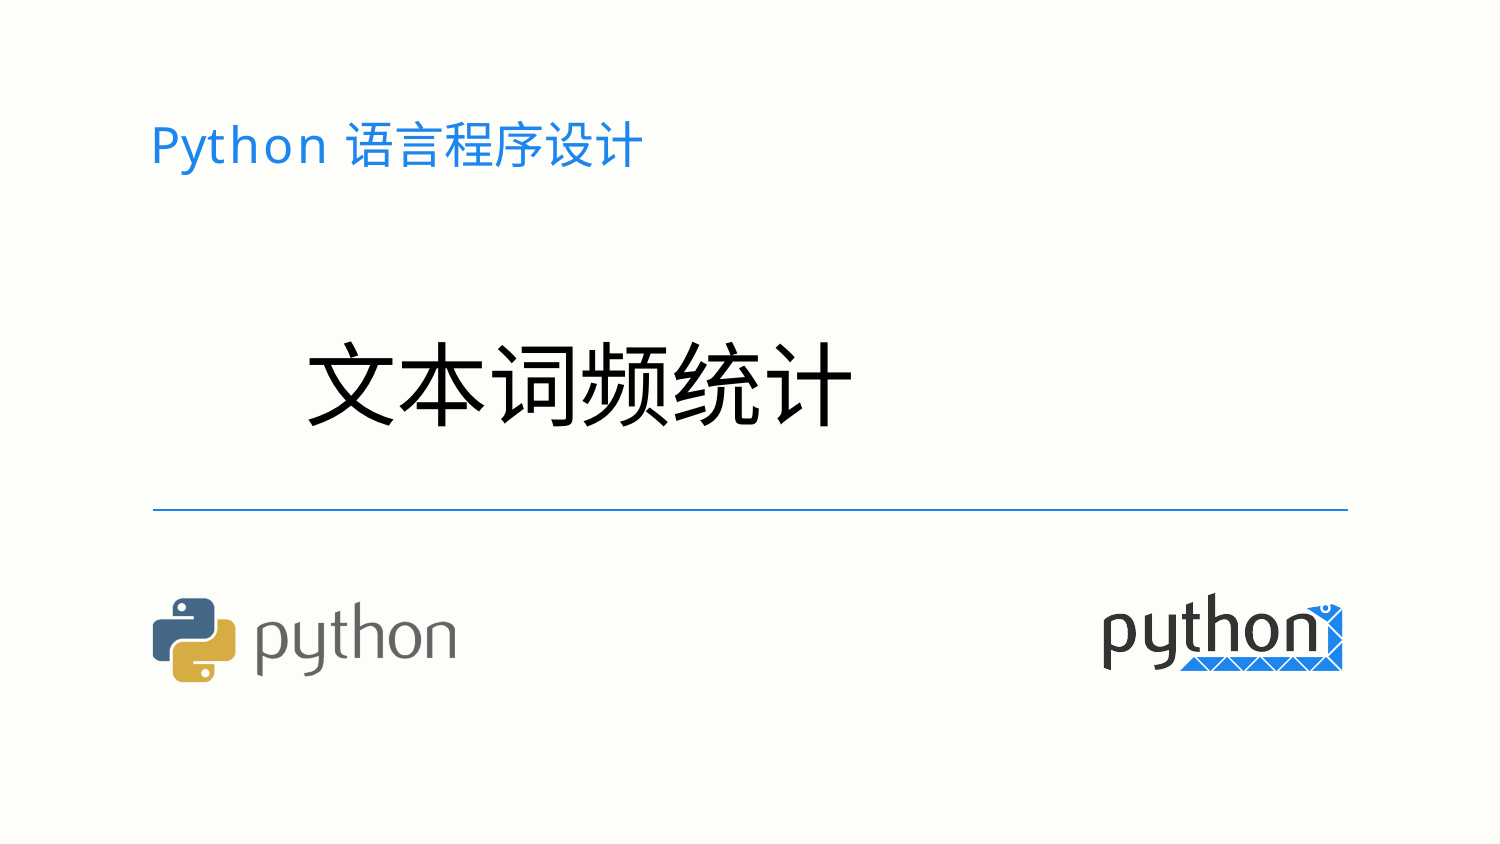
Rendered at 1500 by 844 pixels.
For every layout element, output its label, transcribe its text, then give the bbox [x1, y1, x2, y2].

text_box [1095, 587, 1349, 676]
text_box 文本词频统计 [303, 327, 1197, 438]
title Python语言程序设计 [87, 93, 1413, 255]
text_box [152, 595, 455, 691]
